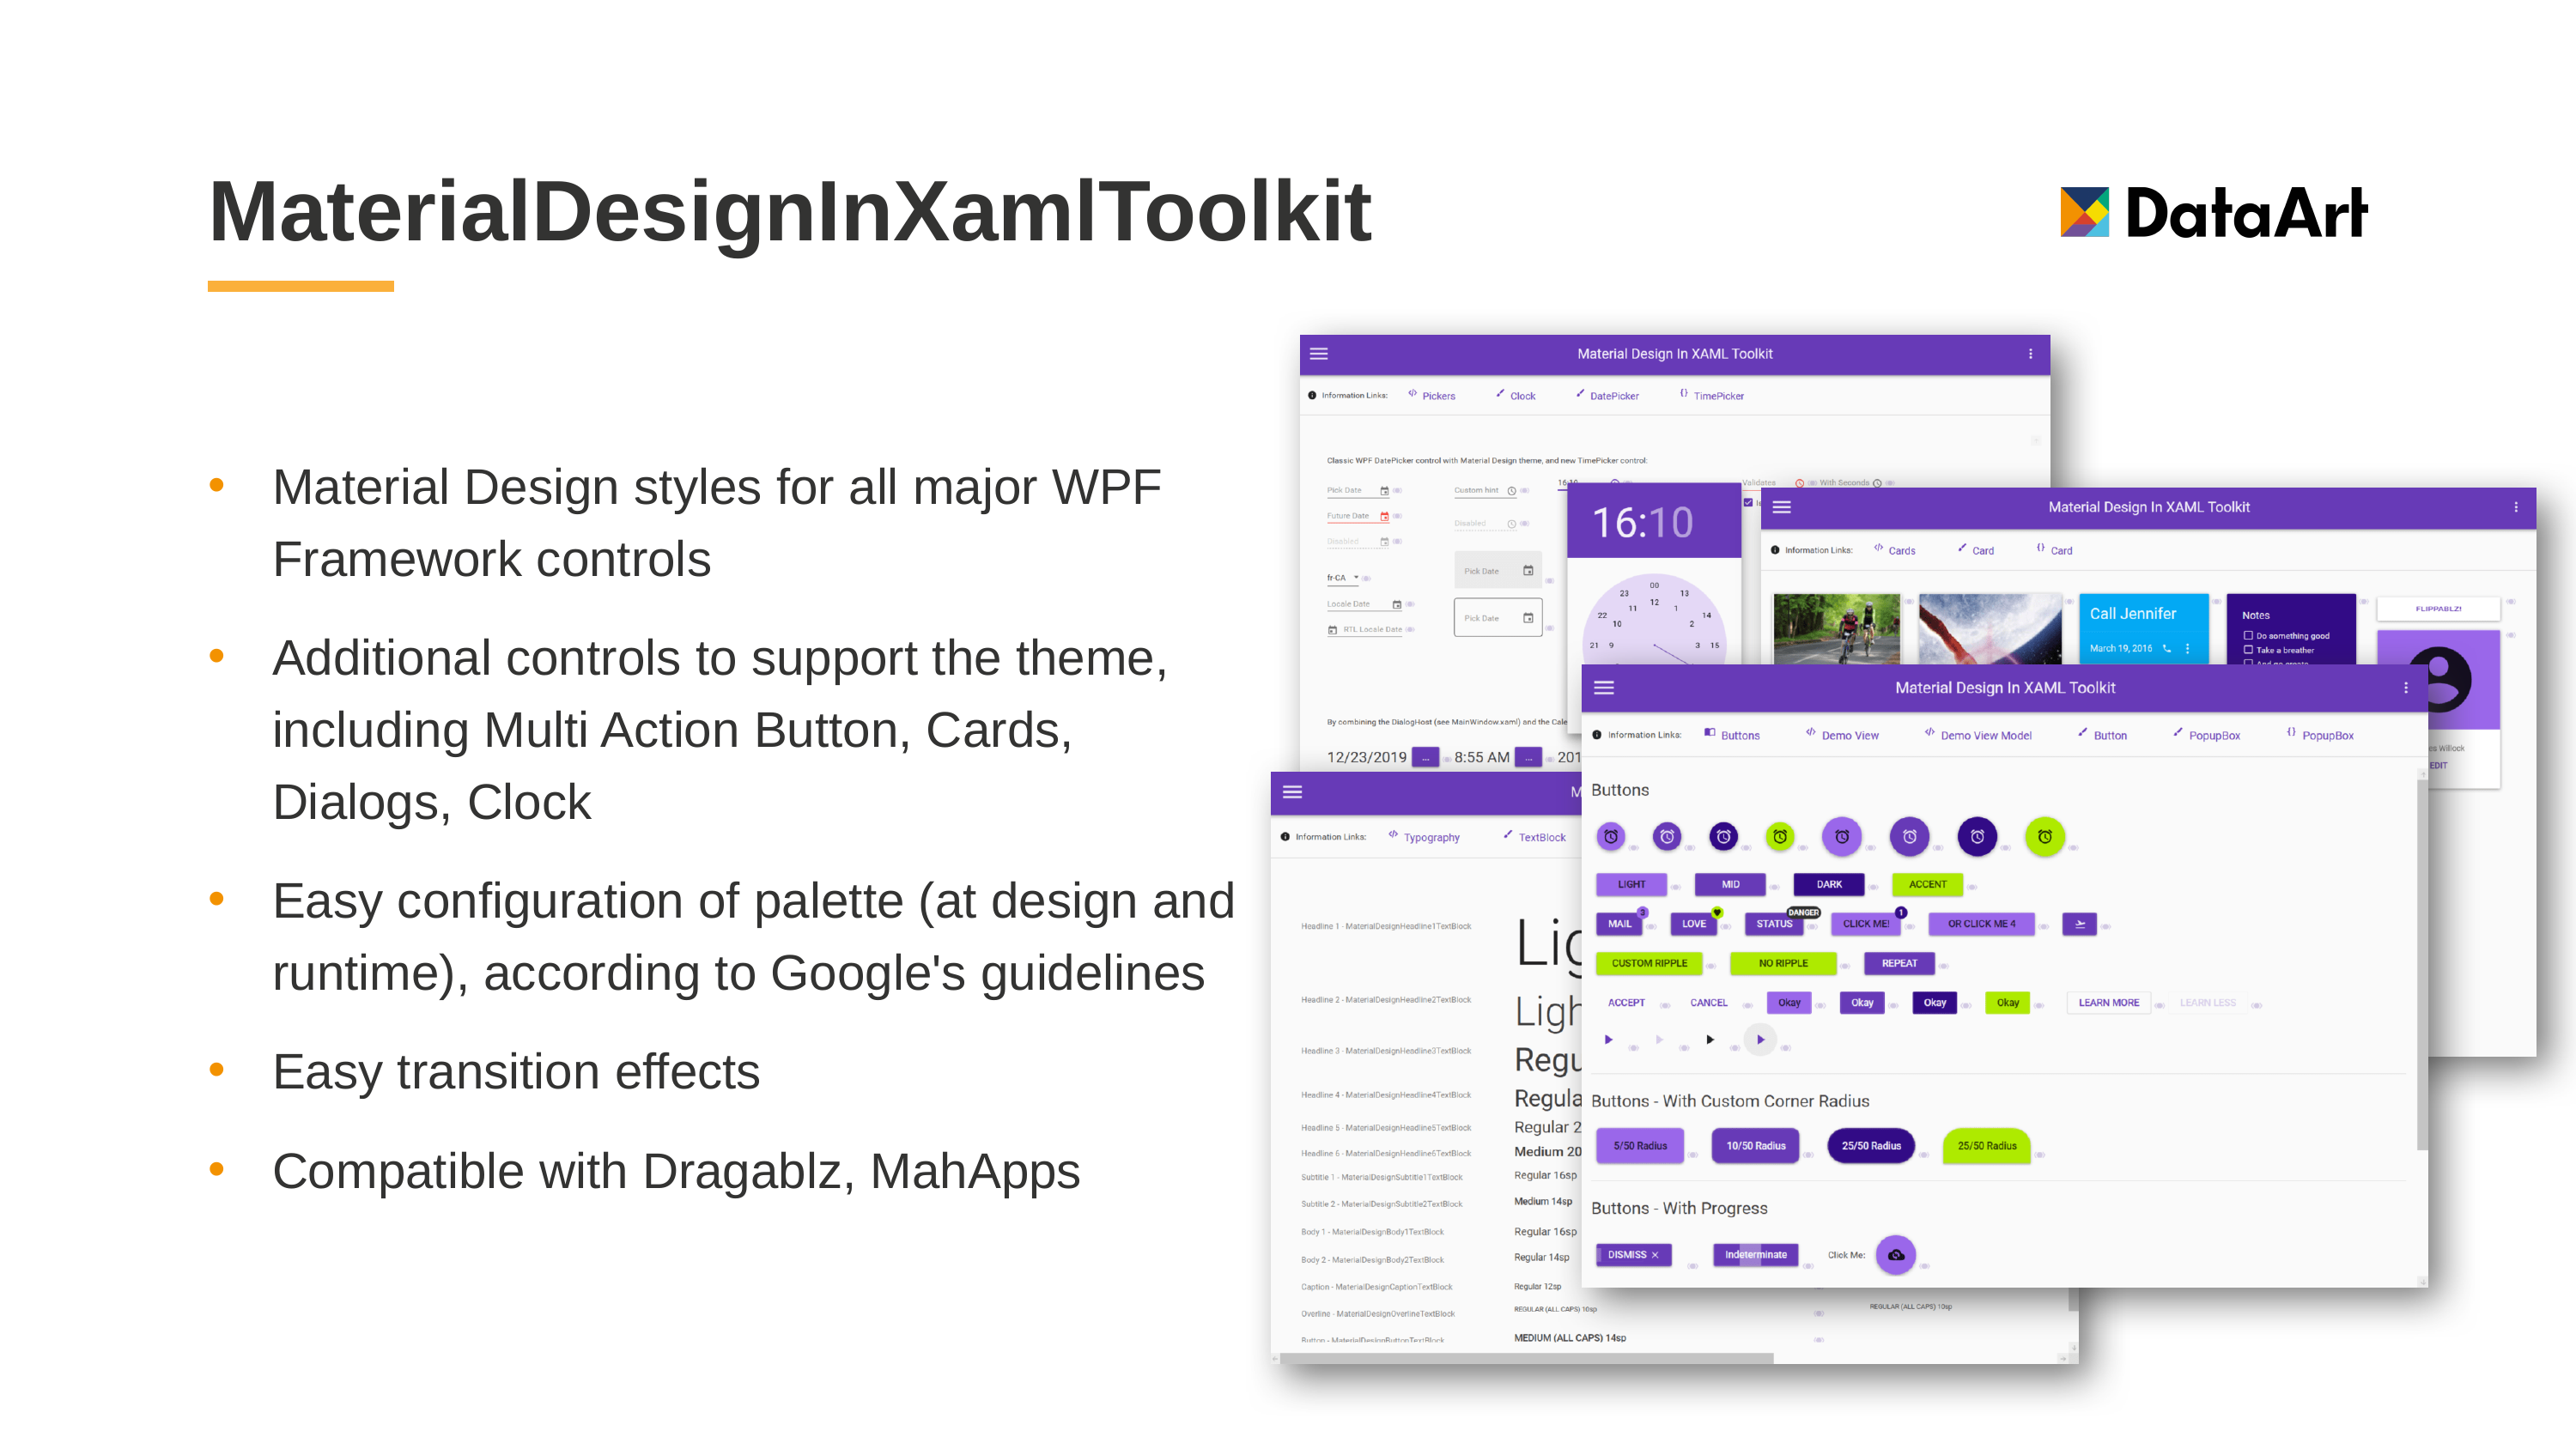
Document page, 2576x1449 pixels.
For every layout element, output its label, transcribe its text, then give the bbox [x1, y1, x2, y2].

list Material Design styles for all major WPF Framework controls Additional controls to support the theme, including Multi Action Button, Cards, Dialogs, Clock Easy configuration of palette (at design and runtime), according to Google's guidelines Easy transition effects Compatible with Dragablz, MahApps [208, 368, 1259, 1272]
picture [208, 282, 394, 292]
picture [1271, 335, 2537, 1364]
picture [2061, 187, 2368, 238]
title MaterialDesignInXamlToolkit [208, 161, 1877, 282]
